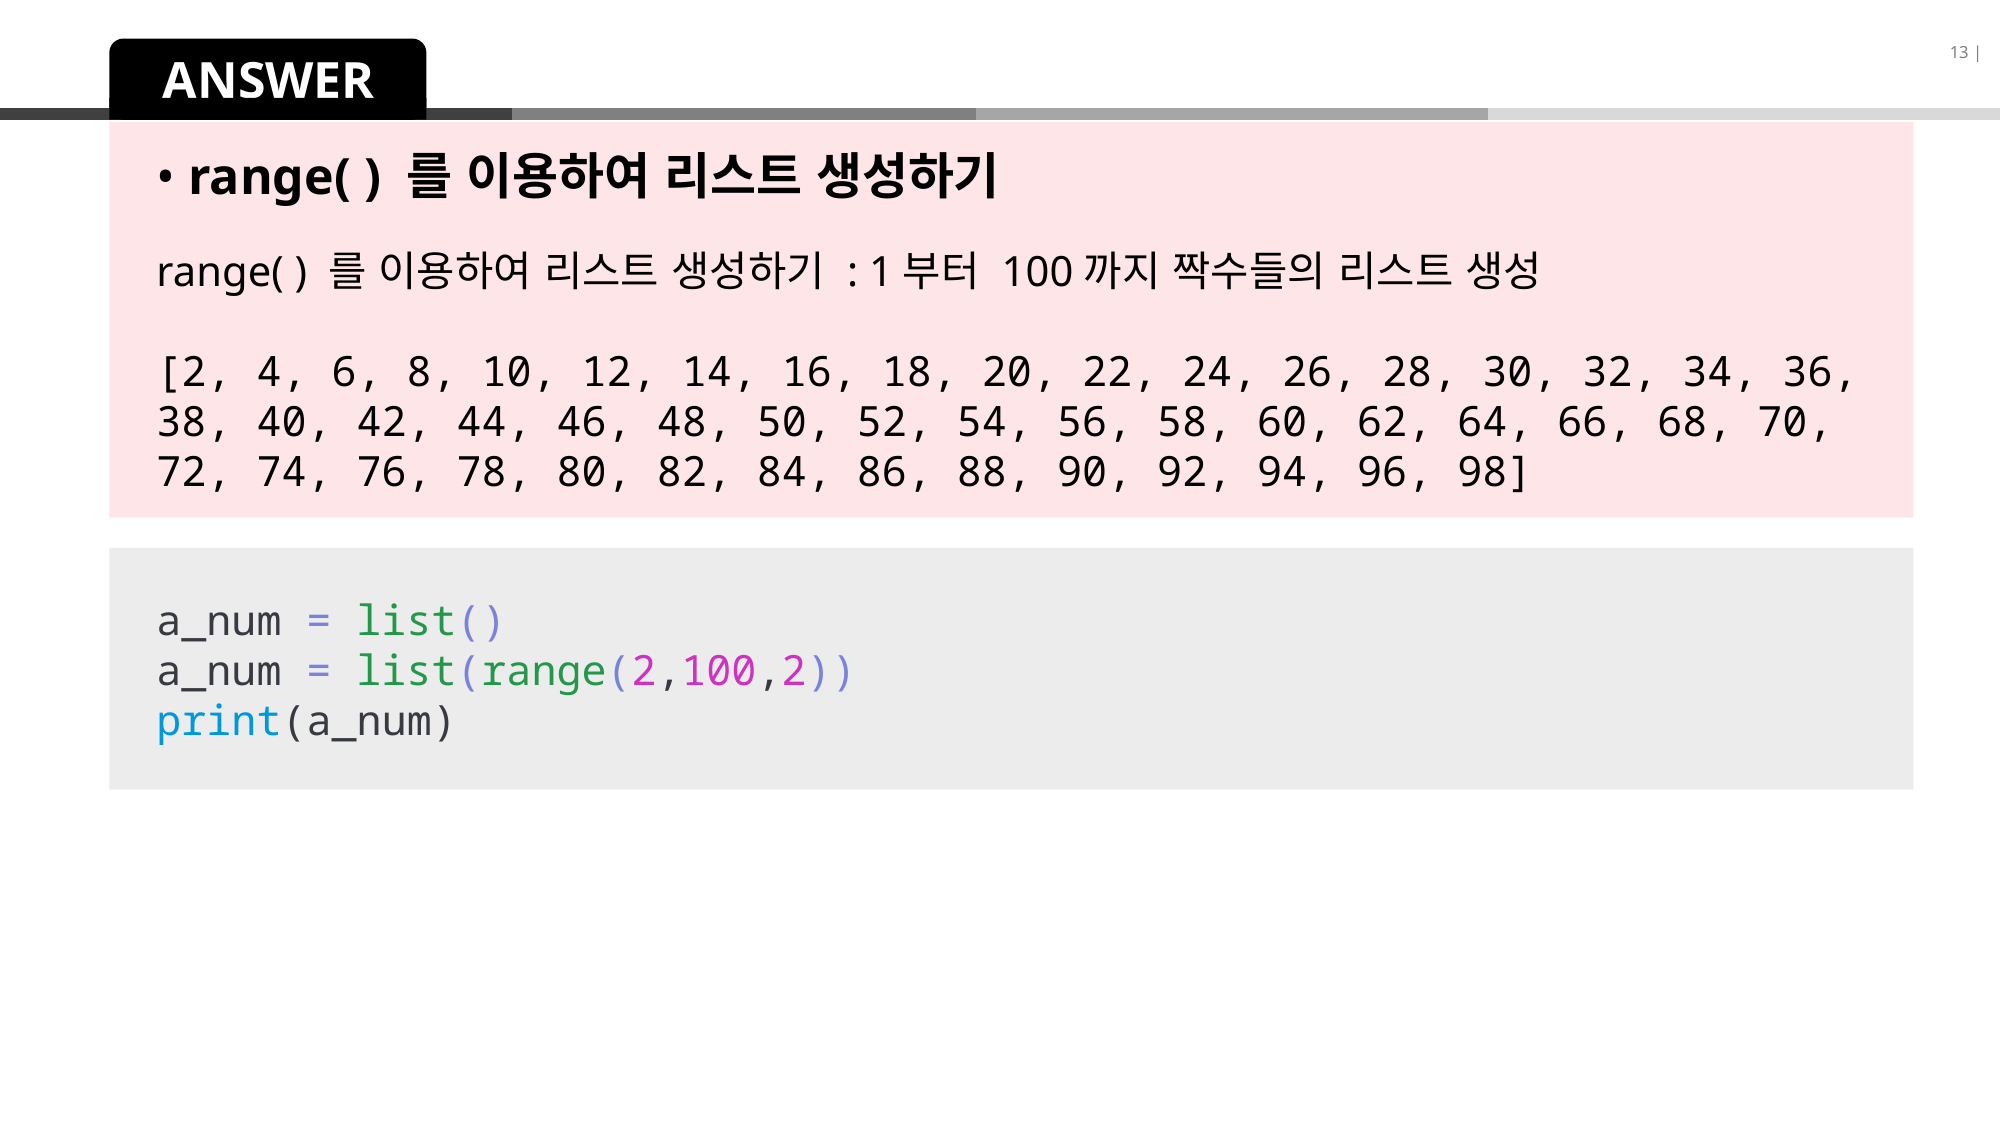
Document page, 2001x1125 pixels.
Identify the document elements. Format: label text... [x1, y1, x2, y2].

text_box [109, 38, 427, 120]
text_box a_num = list() a_num = list(range(2,100,2)) print(a_num) [108, 547, 1914, 791]
text_box • range( ) 를 이용하여 리스트 생성하기 range( ) 를 이용하여 리스트 생성하기 : 1부터 100까지 짝수들의 리스트 생성 [2, 4, 6, 8, 10, 12, 14, 16, 18, 20, 22, 24, 26, 28, 30, 32, 34, 36, 38, 40, 42, 44, 46, 48, 50, 52, 54, 56, 58, 60, 62, 64, 66, 68, 70, 72, 74, 76, 78, 80, 82, 84, 86, 88, 90, 92, 94, 96, 98] [108, 121, 1914, 519]
slide_number 13 | [1839, 14, 1998, 92]
